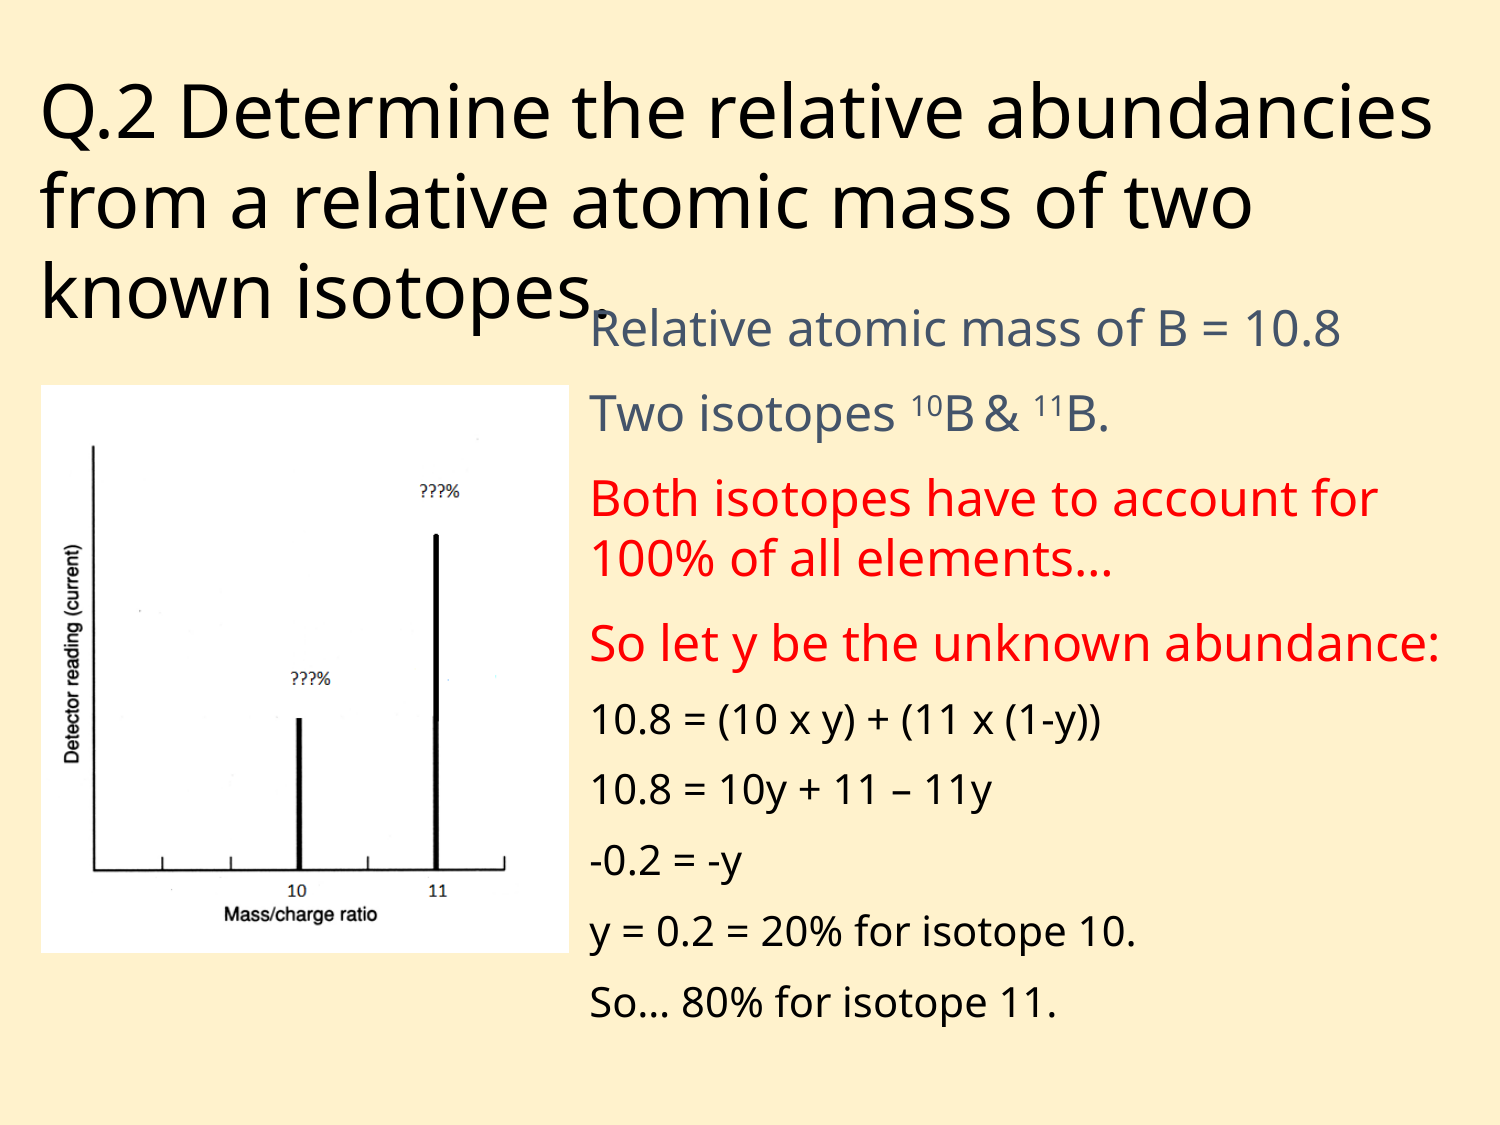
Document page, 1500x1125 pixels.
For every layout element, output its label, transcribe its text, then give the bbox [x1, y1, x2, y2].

picture [41, 385, 570, 953]
text_box Relative atomic mass of B = 10.8 Two isotopes 10B & 11B. Both isotopes have to account for 100% of all elements… So let y be the unknown abundance: 10.8 = (10 x y) + (11 x (1-y)) 10.8 = 10y + 11 – 11y -0.2 = -y y = 0.2 = 20% for isotope 10. So… 80% for isotope 11. [574, 289, 1500, 1125]
text_box Q.2 Determine the relative abundancies from a relative atomic mass of two known isotopes. [24, 56, 1463, 342]
